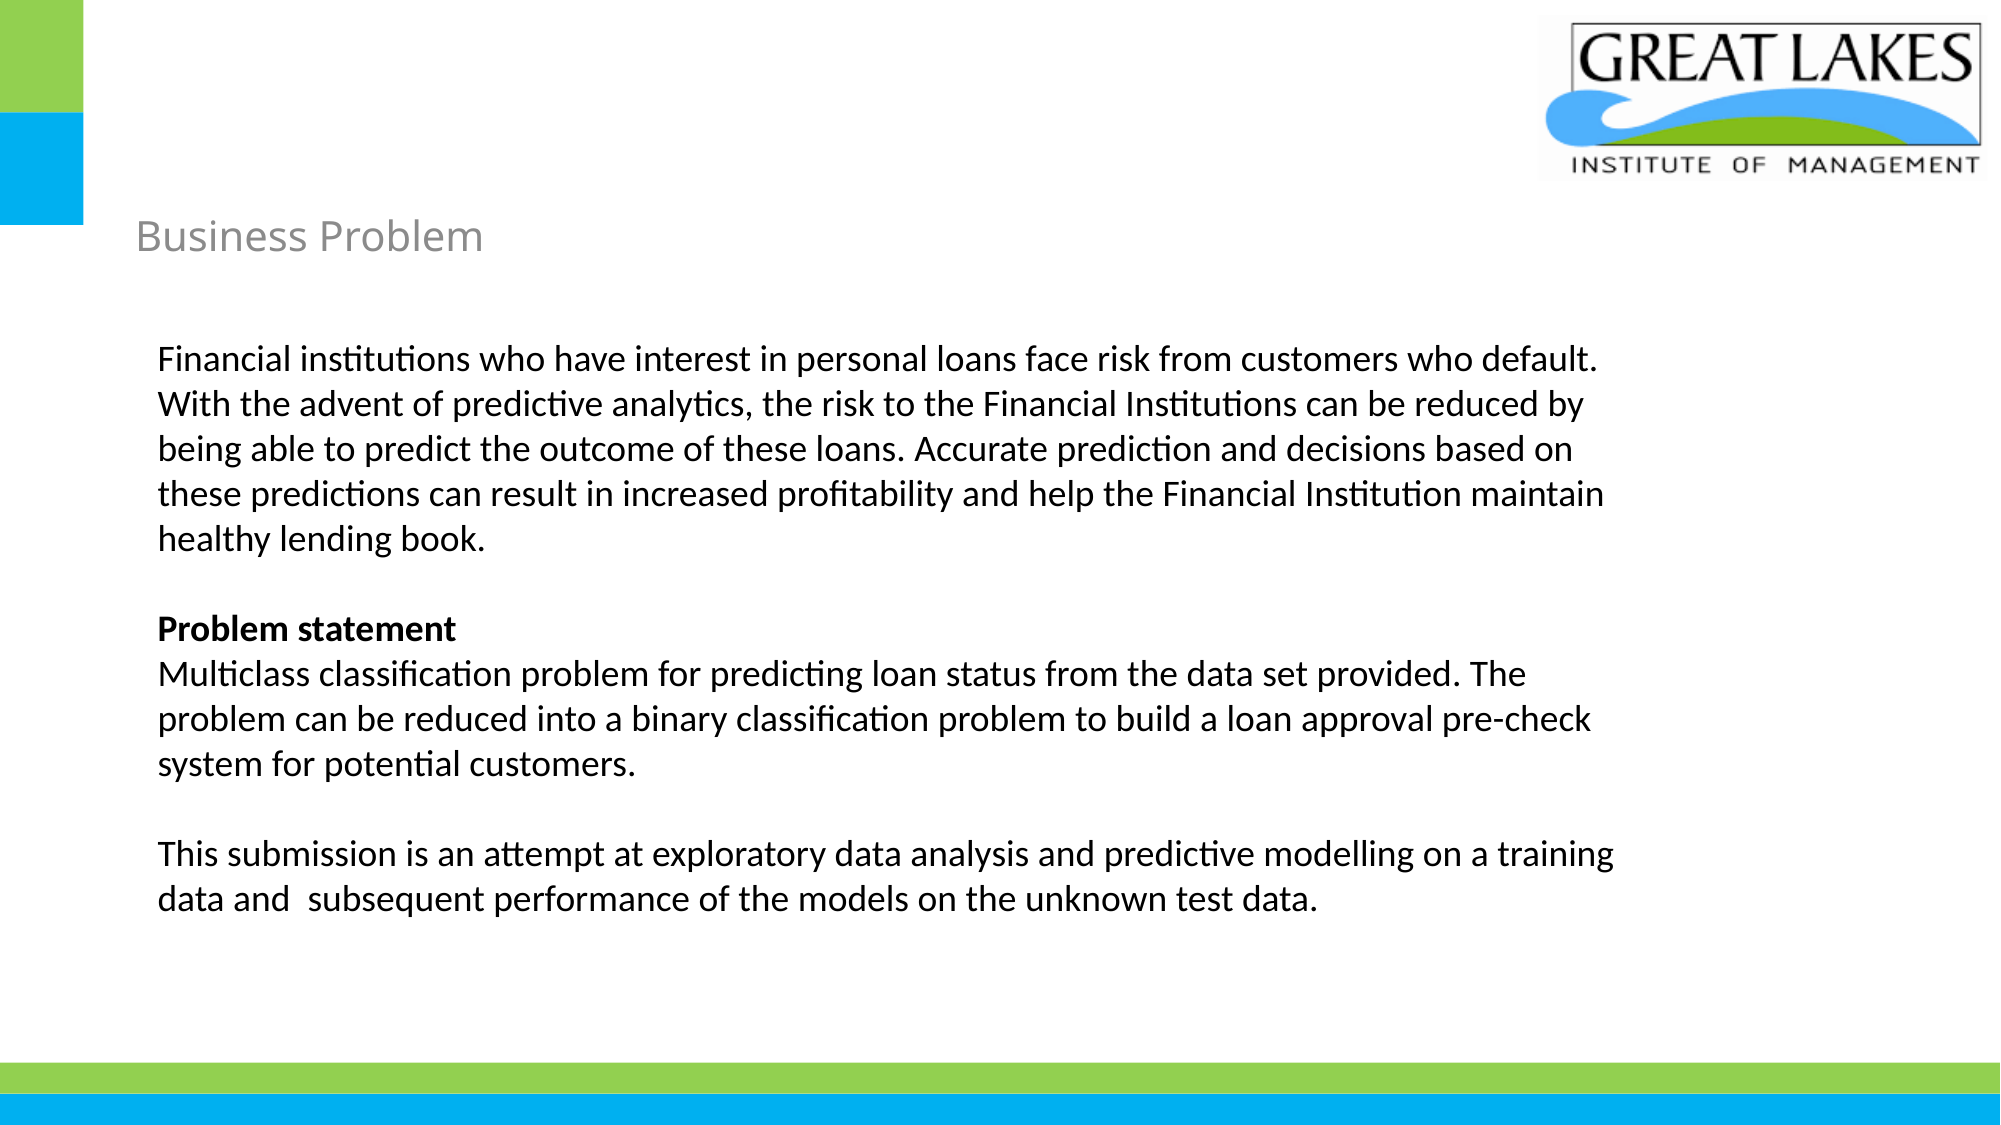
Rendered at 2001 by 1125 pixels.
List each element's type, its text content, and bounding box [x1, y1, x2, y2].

picture [1526, 15, 2000, 181]
list Business Problem [120, 189, 1821, 268]
text_box Financial institutions who have interest in personal loans face risk from customers who default. With the advent of predictive analytics, the risk to the Financial Institutions can be reduced by being able to predict the outcome of these loans. Accurate prediction and decisions based on these predictions can result in increased profitability and help the Financial Institution maintain healthy lending book. Problem statement Multiclass classification problem for predicting loan status from the data set provided. The problem can be reduced into a binary classification problem to build a loan approval pre-check system for potential customers. This submission is an attempt at exploratory data analysis and predictive modelling on a training data and subsequent performance of the models on the unknown test data. [142, 327, 1656, 972]
